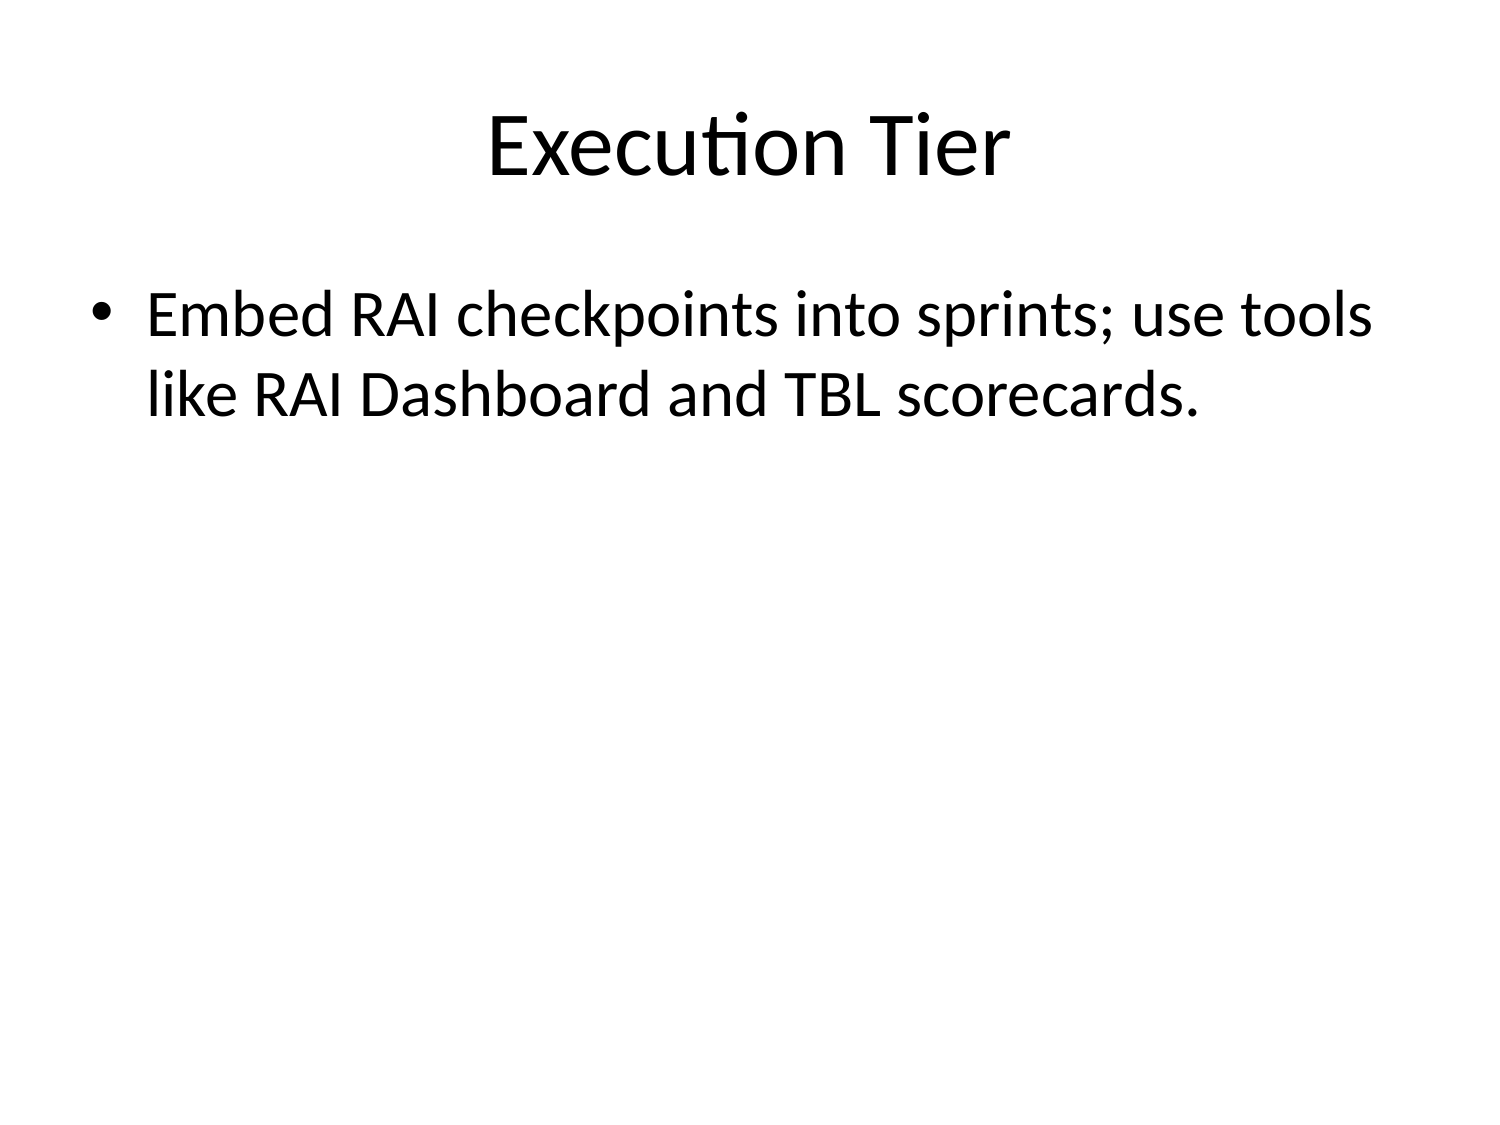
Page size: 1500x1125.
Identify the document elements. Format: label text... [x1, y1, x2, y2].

title Execution Tier [75, 45, 1425, 233]
list Embed RAI checkpoints into sprints; use tools like RAI Dashboard and TBL scorecards. [75, 262, 1425, 1005]
